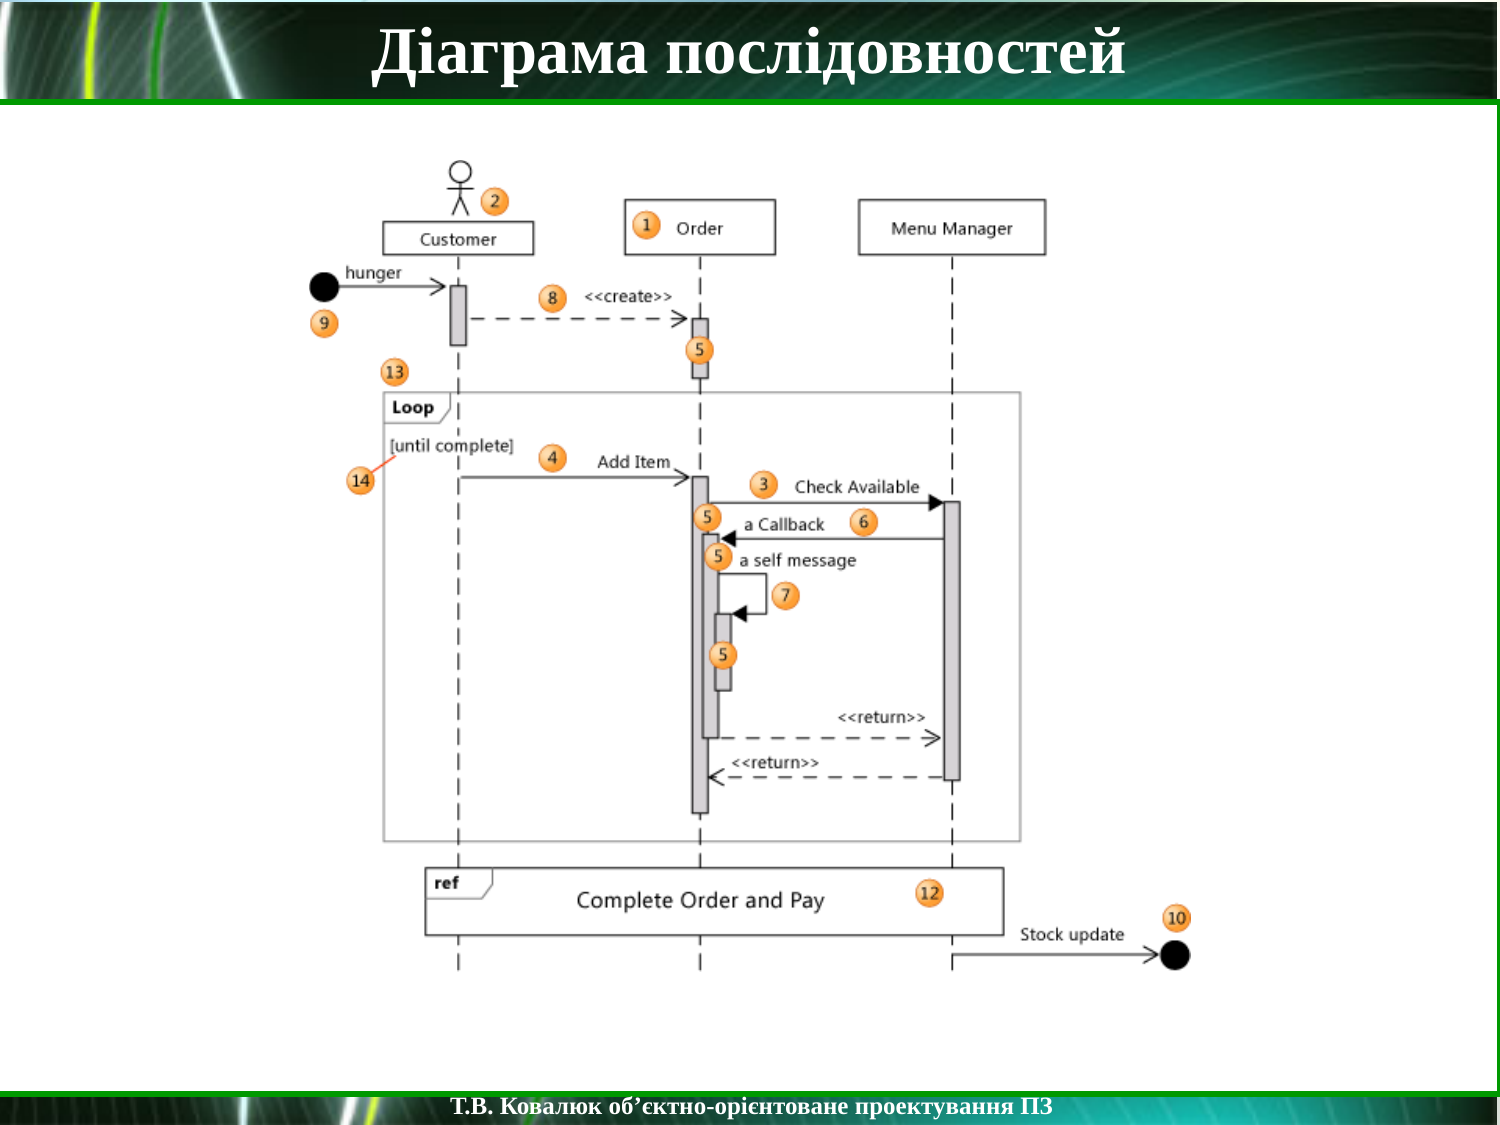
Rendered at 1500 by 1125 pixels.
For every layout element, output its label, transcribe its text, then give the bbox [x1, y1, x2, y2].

text_box Діаграма послідовностей [357, 0, 1143, 95]
picture [0, 1097, 1500, 1125]
picture [0, 0, 1500, 99]
picture [309, 160, 1191, 972]
